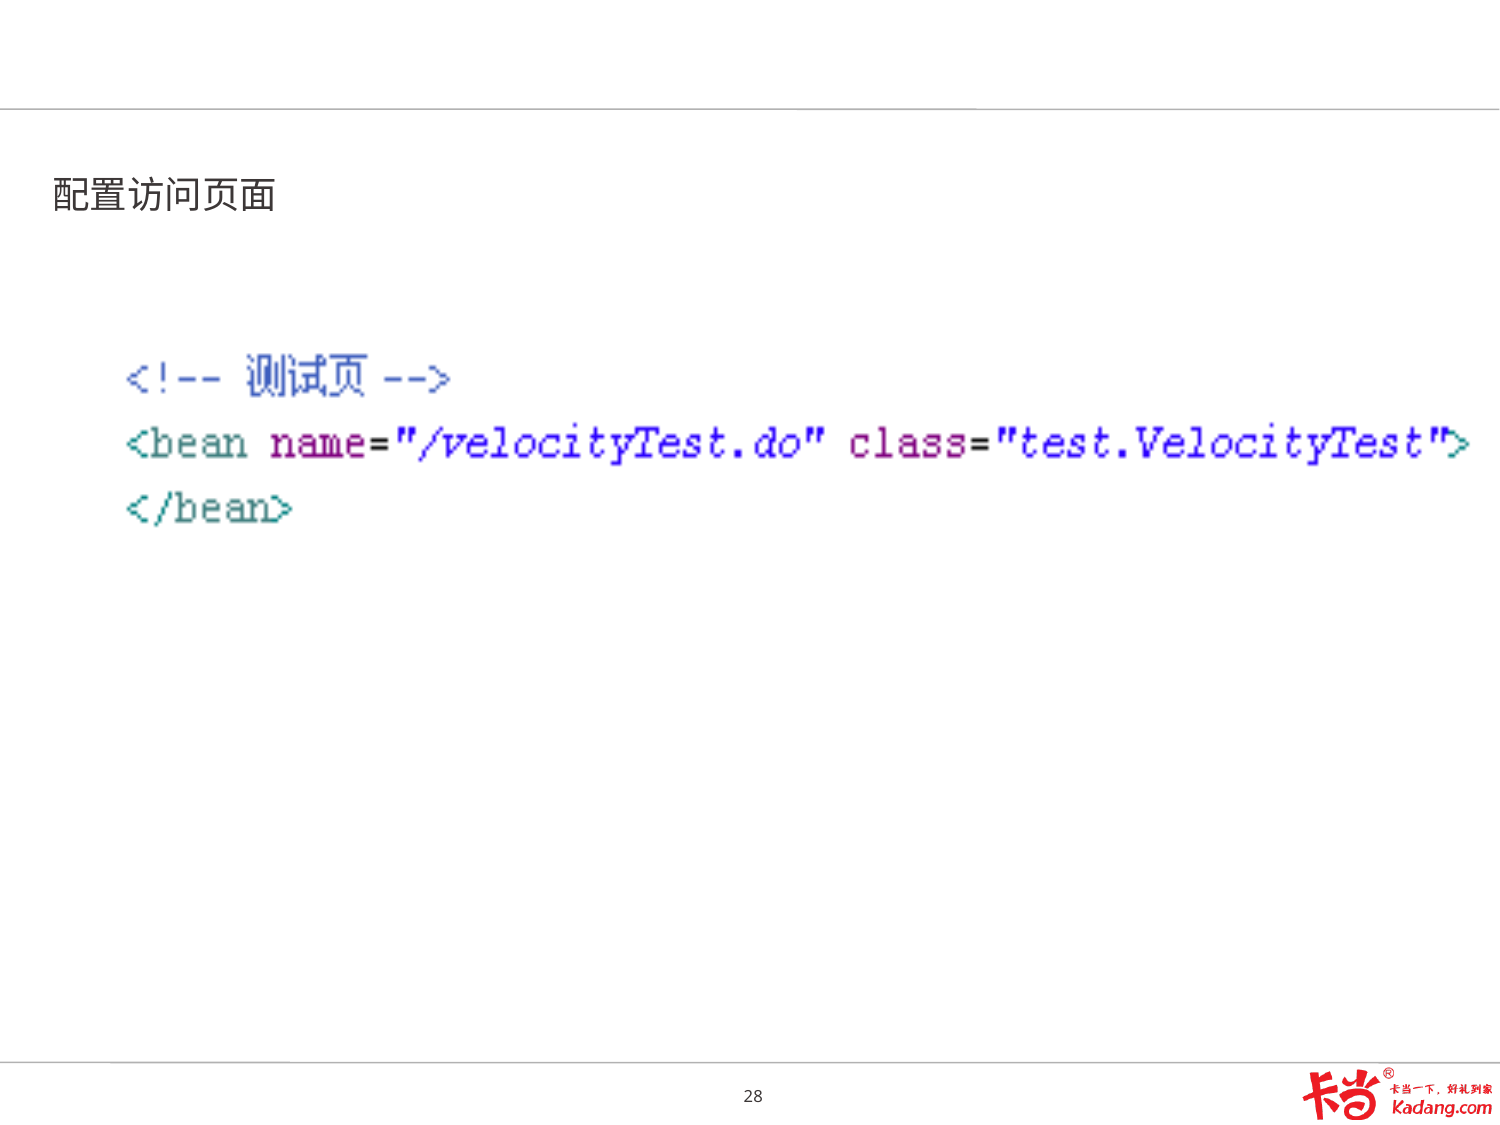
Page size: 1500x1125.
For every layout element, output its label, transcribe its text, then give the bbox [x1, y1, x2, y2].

picture [1302, 1067, 1492, 1120]
picture [117, 333, 1477, 559]
list 配置访问页面 [37, 163, 1475, 439]
